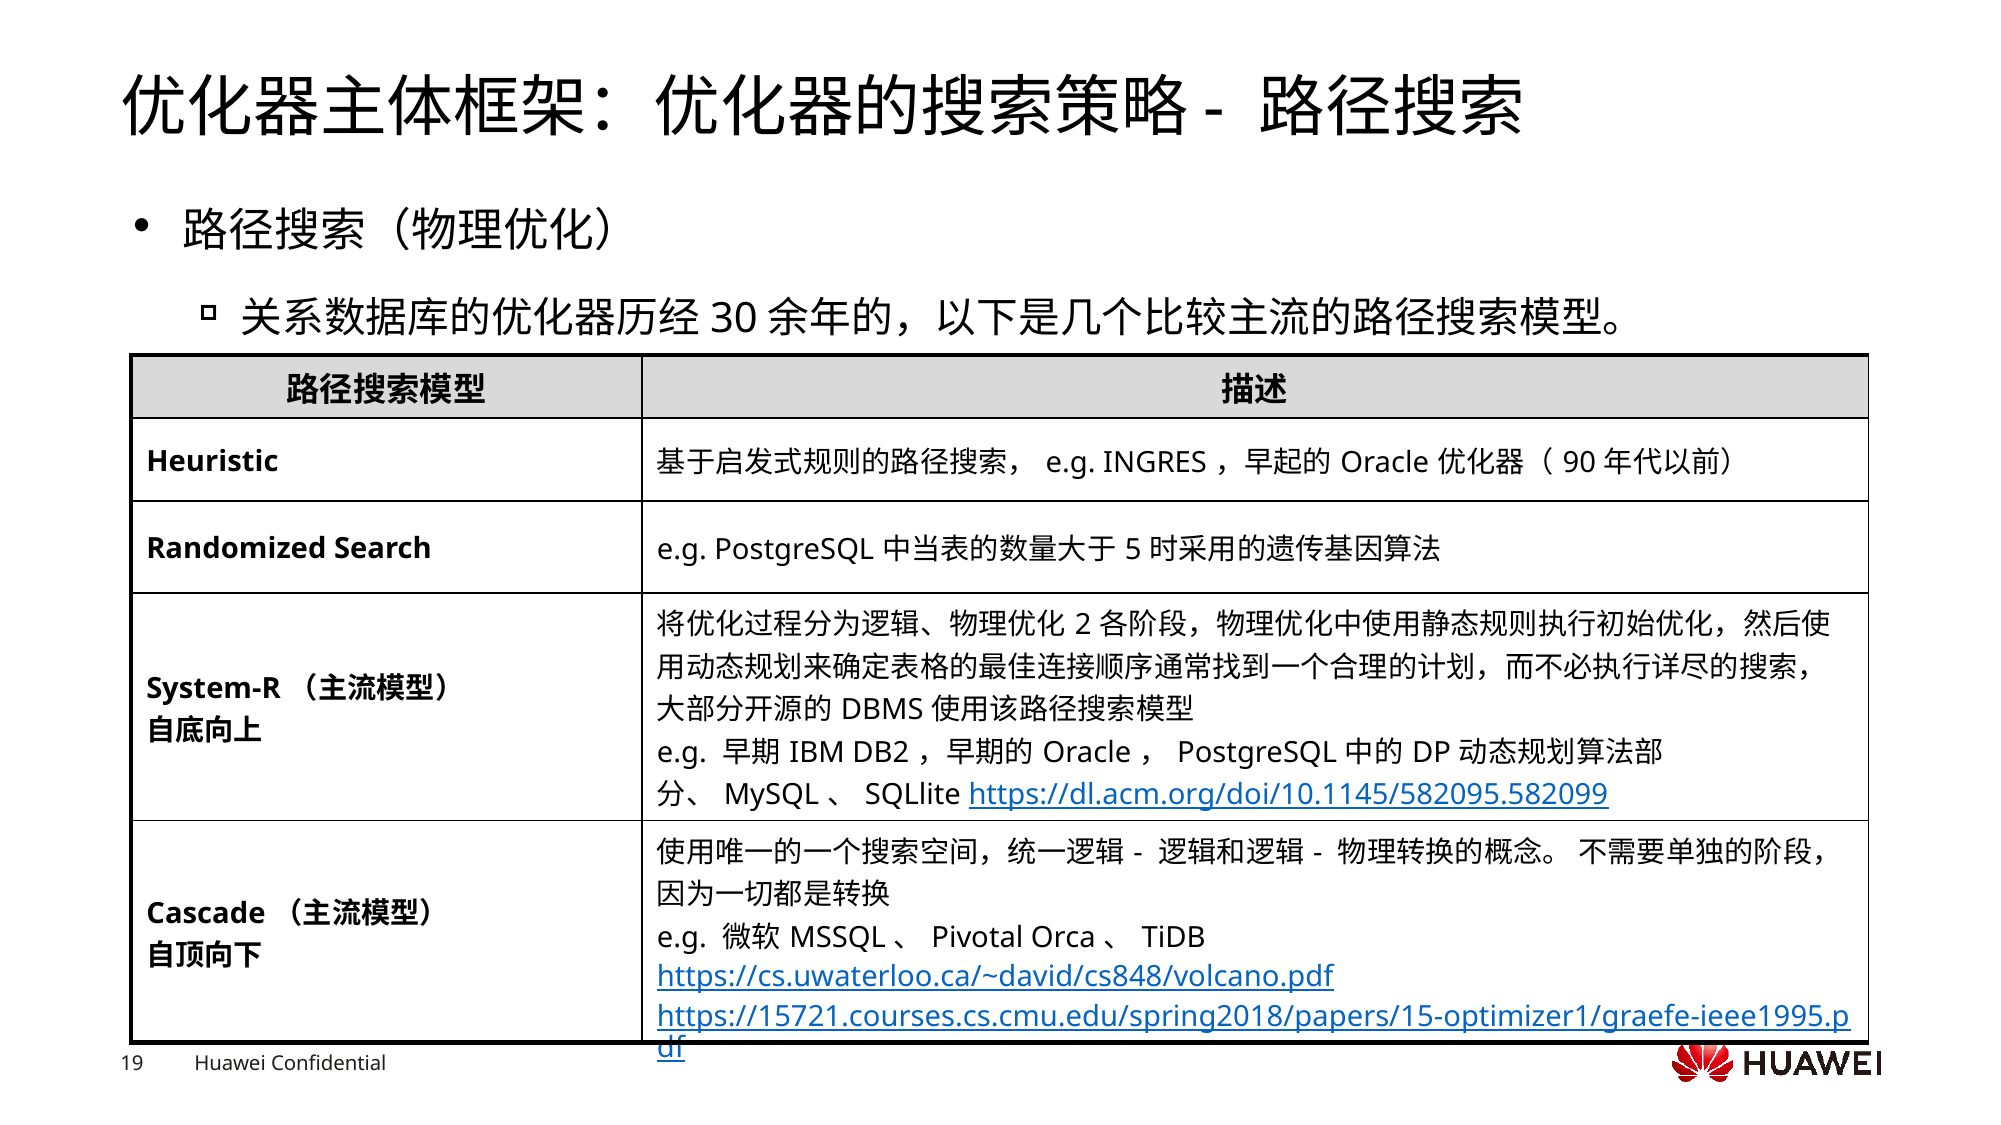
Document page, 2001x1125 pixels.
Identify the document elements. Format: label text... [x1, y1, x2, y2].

table_header 描述 [643, 357, 1868, 417]
list 路径搜索（物理优化） 关系数据库的优化器历经30余年的，以下是几个比较主流的路径搜索模型。 [119, 171, 1881, 973]
title 优化器主体框架：优化器的搜索策略- 路径搜索 [120, 73, 1880, 154]
table_cell 将优化过程分为逻辑、物理优化2各阶段，物理优化中使用静态规则执行初始优化，然后使用动态规划来确定表格的最佳连接顺序通常找到一个合理的计划，而不必执行详尽的搜索，大部分开源的DBMS使用该路径搜索模型 e.g. 早期IBM DB2，早期的Oracle，PostgreSQL中的DP动态规划算法部分、MySQL、SQLlite https://dl.acm.org/doi/10.1145/582095.582099 [643, 594, 1868, 820]
table_cell e.g. PostgreSQL中当表的数量大于5时采用的遗传基因算法 [643, 502, 1868, 592]
table_cell Heuristic [133, 419, 641, 500]
picture [1672, 1036, 1881, 1082]
table_cell 基于启发式规则的路径搜索，e.g. INGRES，早起的Oracle优化器（90年代以前） [643, 419, 1868, 500]
table_cell Cascade（主流模型） 自顶向下 [133, 821, 641, 1040]
table_cell 使用唯一的一个搜索空间，统一逻辑- 逻辑和逻辑- 物理转换的概念。 不需要单独的阶段，因为一切都是转换 e.g. 微软MSSQL、Pivotal Orca、TiDB https://cs.uwaterloo.ca/~david/cs848/volcano.pdf https://15721.courses.cs.cmu.edu/spring2018/papers/15-optimizer1/graefe-ieee1995.pdf [643, 821, 1868, 1040]
table_header 路径搜索模型 [133, 357, 641, 417]
table_cell Randomized Search [133, 502, 641, 592]
table_cell System-R（主流模型） 自底向上 [133, 594, 641, 820]
